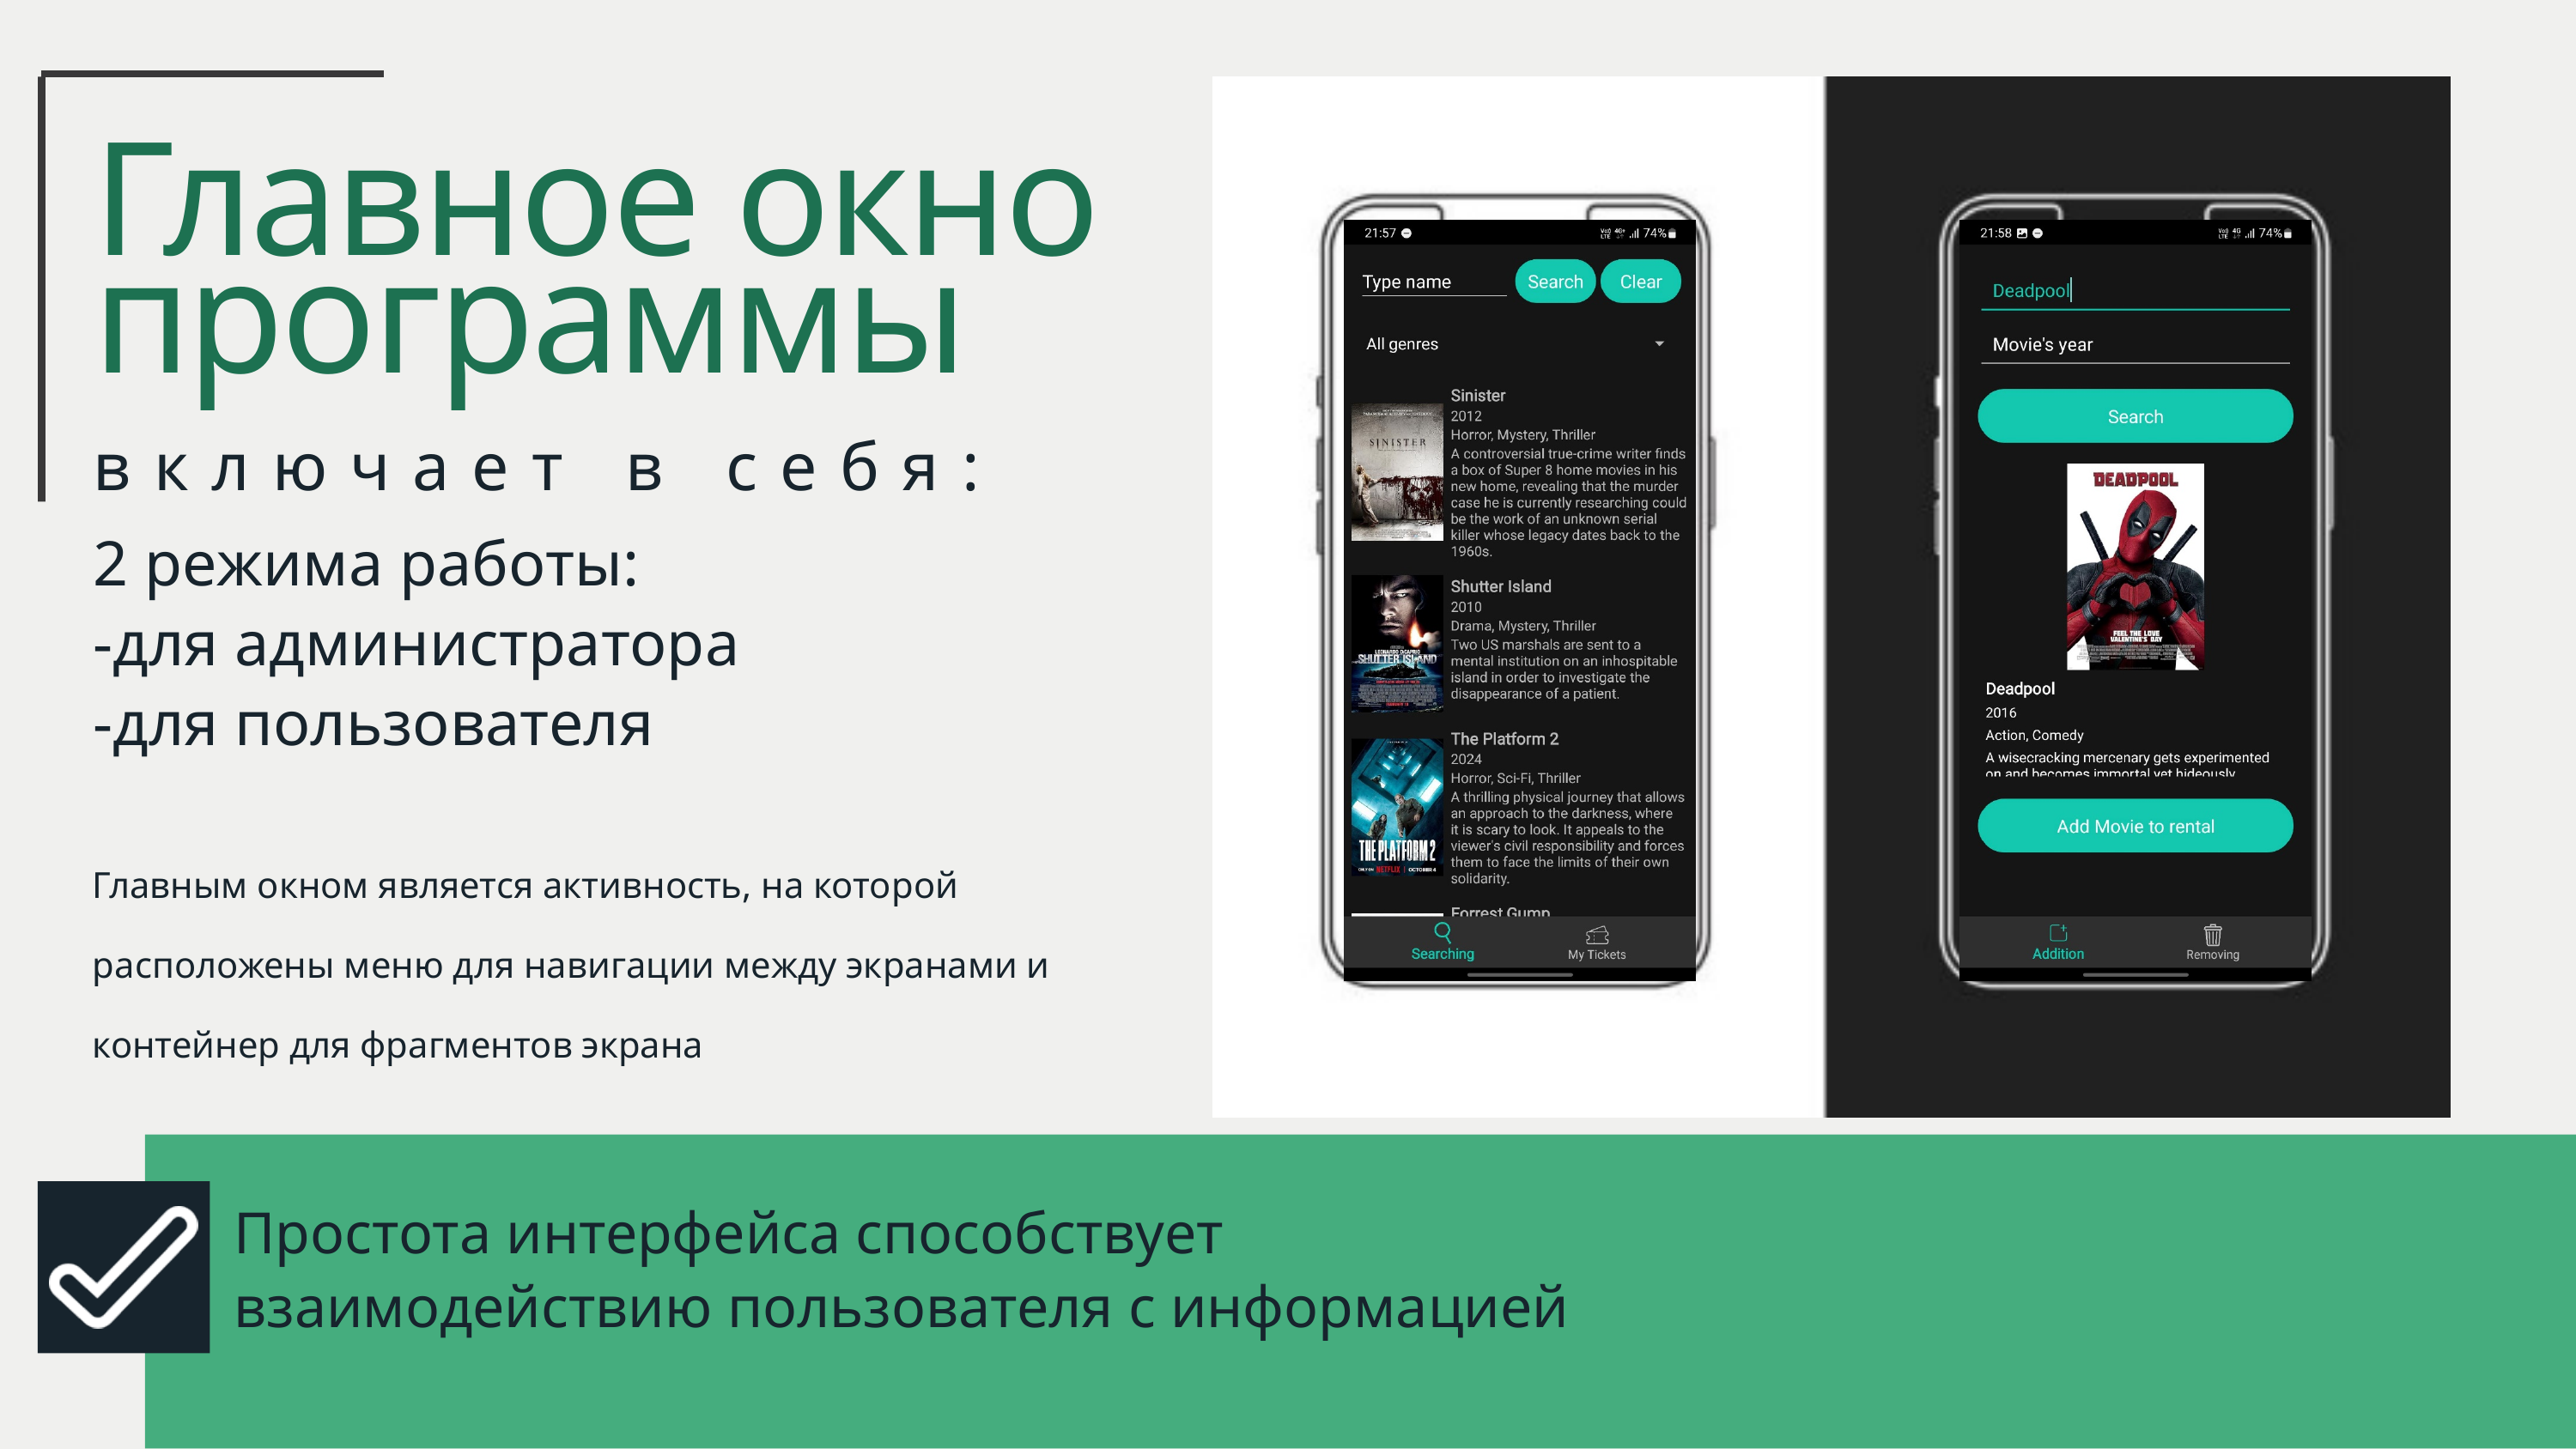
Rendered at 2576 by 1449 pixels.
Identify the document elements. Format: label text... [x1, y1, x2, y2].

text_box Главным окном является активность, на которой расположены меню для навигации между экранами и контейнер для фрагментов экрана [93, 825, 1058, 1066]
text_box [0, 258, 254, 320]
text_box 2 режима работы: -для администратора -для пользователя [93, 518, 1058, 759]
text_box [37, 1180, 210, 1354]
text_box Главное окно программы [93, 168, 1208, 405]
text_box включает в себя: [93, 416, 1131, 504]
text_box [144, 1134, 2576, 1449]
text_box Простота интерфейса способствует взаимодействию пользователя с информацией [234, 1191, 1696, 1413]
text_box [40, 45, 385, 101]
picture [49, 1206, 198, 1329]
picture [1212, 76, 2451, 1118]
